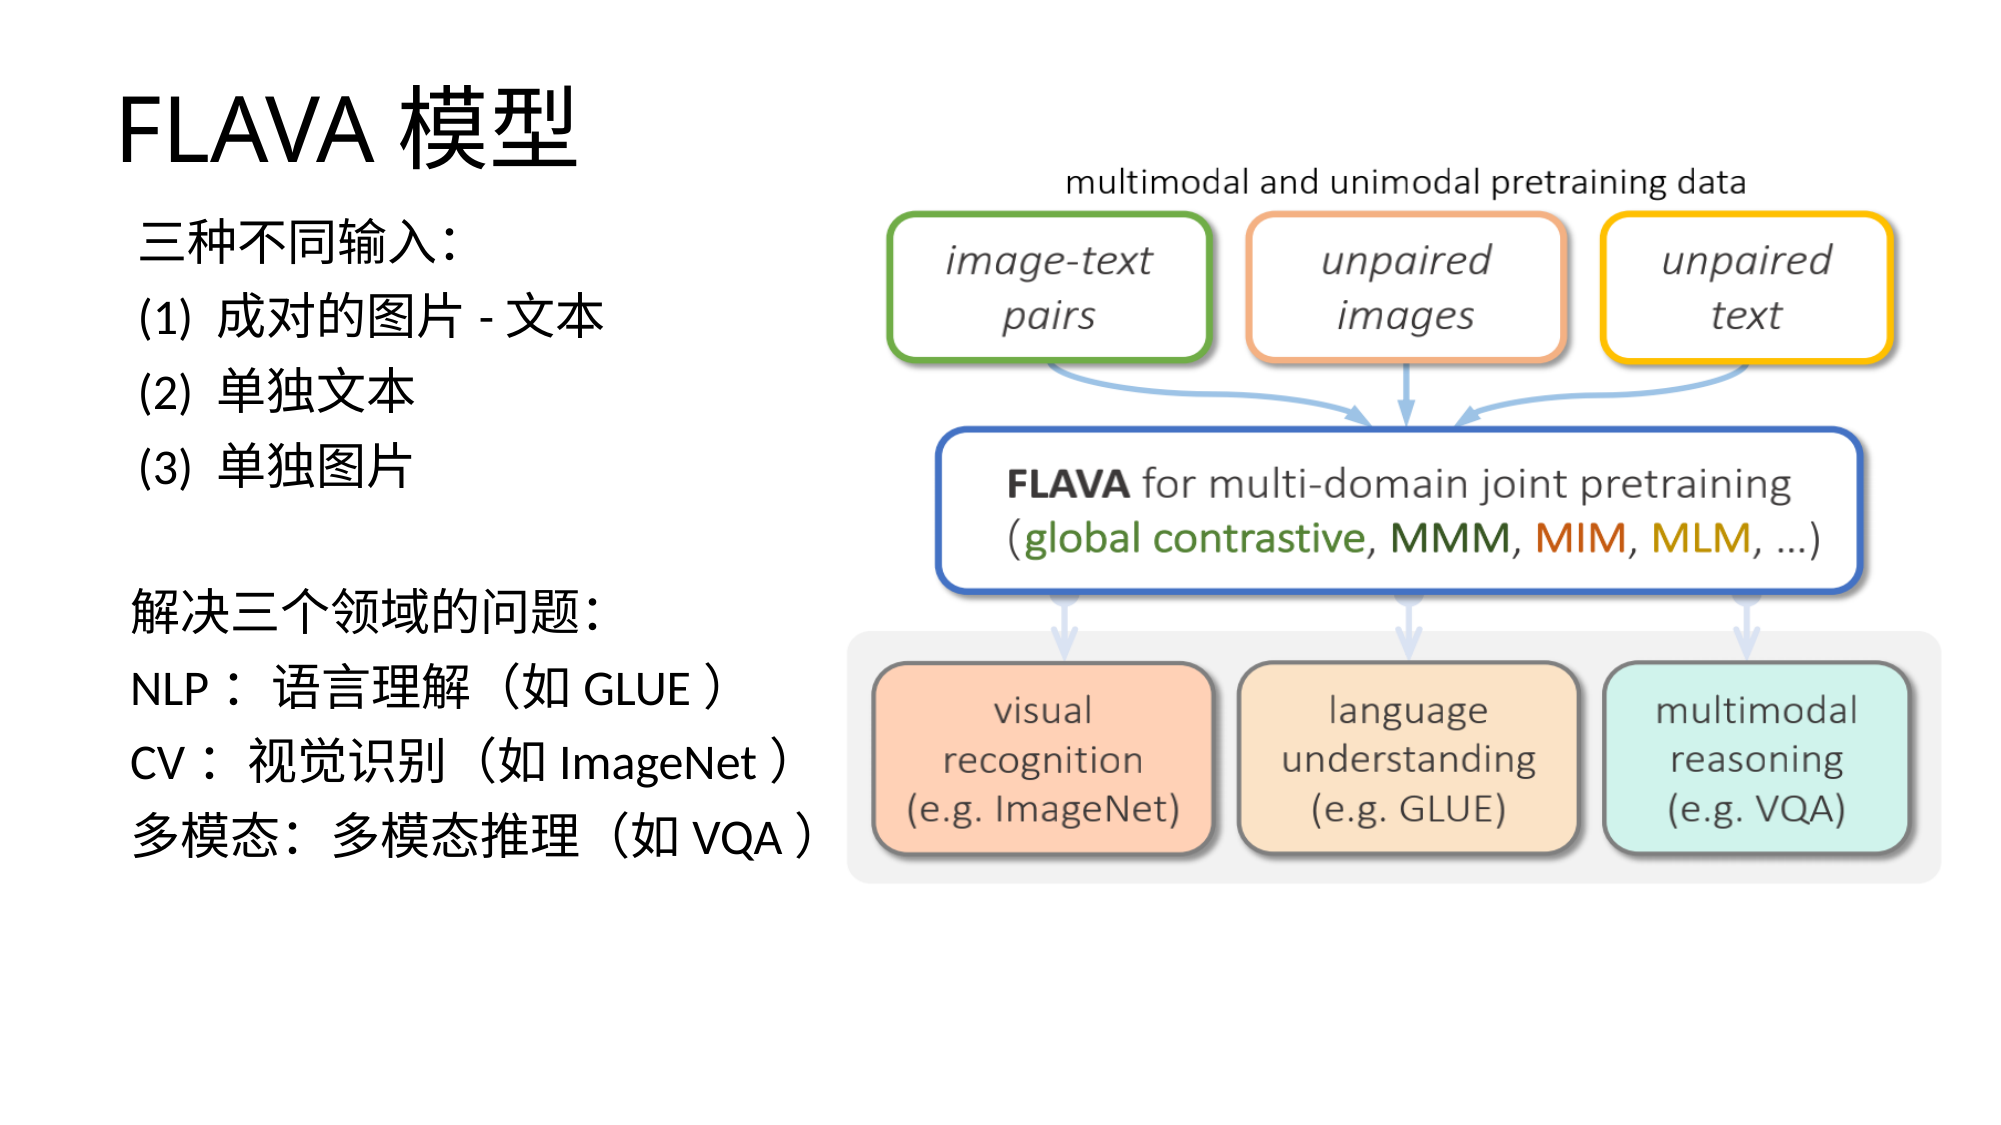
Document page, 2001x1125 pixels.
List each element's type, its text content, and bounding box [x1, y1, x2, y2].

picture [817, 145, 1966, 898]
title FLAVA模型 [100, 55, 1826, 210]
text_box 解决三个领域的问题： NLP：语言理解（如GLUE） CV：视觉识别（如ImageNet） 多模态：多模态推理（如VQA） [115, 579, 817, 873]
list 三种不同输入： (1) 成对的图片-文本 (2) 单独文本 (3) 单独图片 [122, 209, 737, 559]
